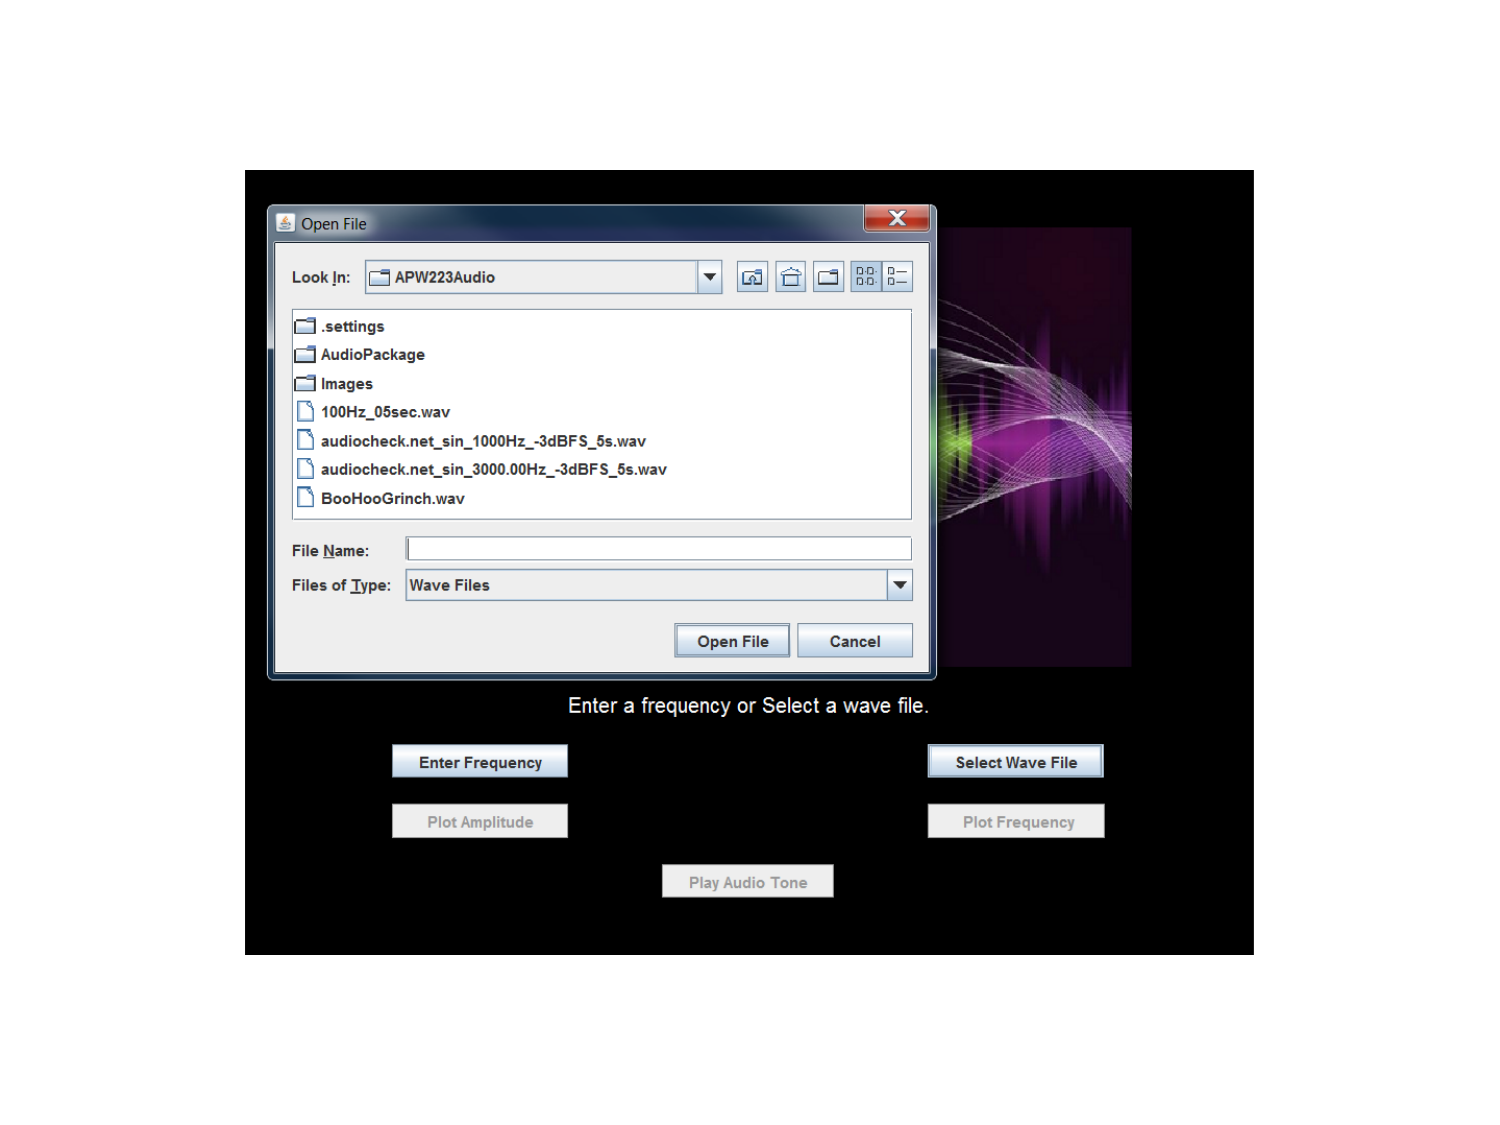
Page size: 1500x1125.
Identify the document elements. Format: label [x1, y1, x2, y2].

picture [243, 170, 1256, 955]
